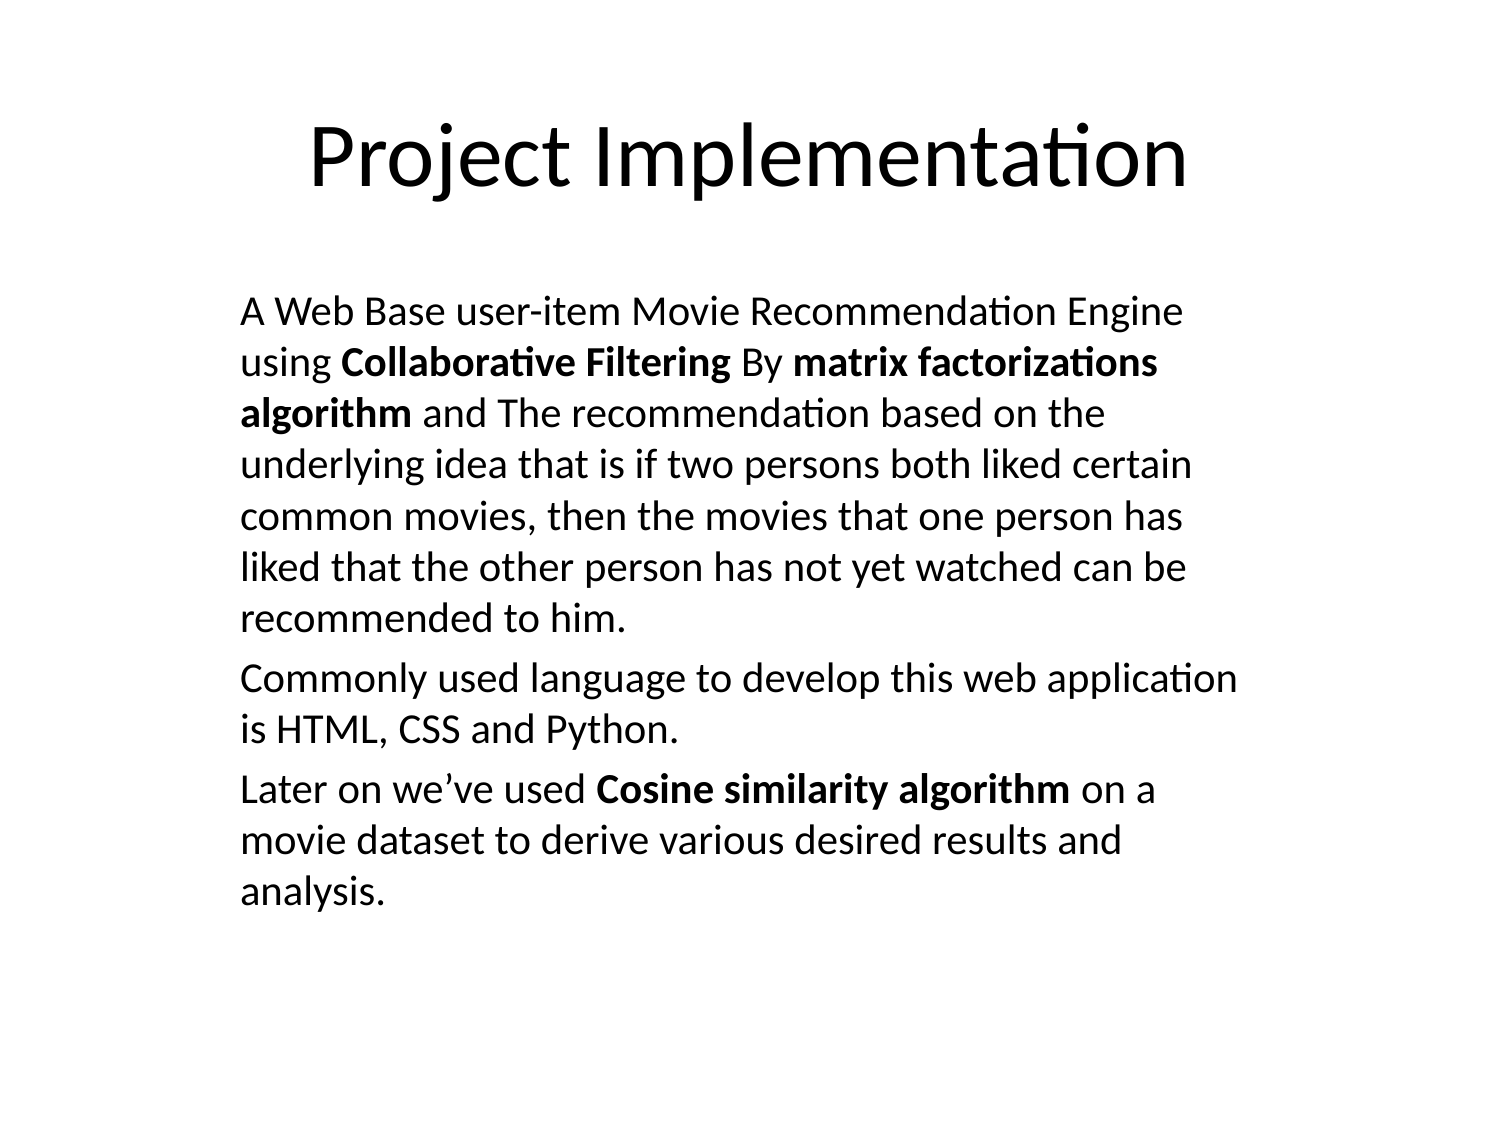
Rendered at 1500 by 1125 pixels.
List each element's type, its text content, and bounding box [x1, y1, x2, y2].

title Project Implementation [112, 62, 1388, 238]
subtitle A Web Base user-item Movie Recommendation Engine using Collaborative Filtering By matrix factorizations algorithm and The recommendation based on the underlying idea that is if two persons both liked certain common movies, then the movies that one person has liked that the other person has not yet watched can be recommended to him. Commonly used language to develop this web application is HTML, CSS and Python. Later on we’ve used Cosine similarity algorithm on a movie dataset to derive various desired results and analysis. [225, 275, 1275, 925]
